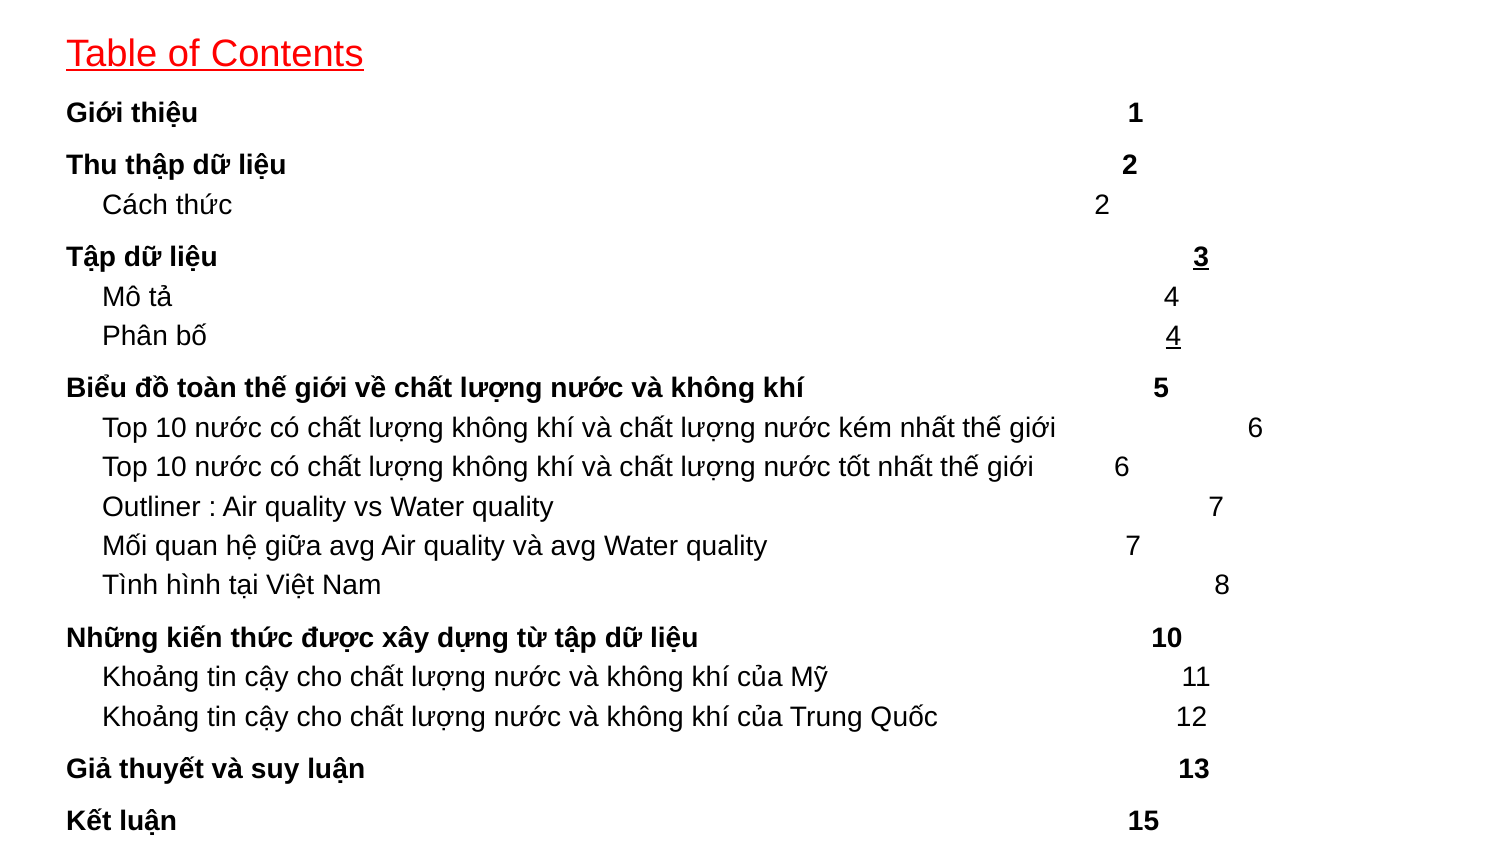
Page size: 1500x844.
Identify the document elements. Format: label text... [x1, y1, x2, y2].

title Table of Contents [51, 0, 1449, 79]
list Giới thiệu 1 Thu thập dữ liệu 2 Cách thức 2 Tập dữ liệu 3 Mô tả 4 Phân bố 4 Biểu đồ toàn thế giới về chất lượng nước và không khí 5 Top 10 nước có chất lượng không khí và chất lượng nước kém nhất thế giới 6 Top 10 nước có chất lượng không khí và chất lượng nước tốt nhất thế giới 6 Outliner : Air quality vs Water quality 7 Mối quan hệ giữa avg Air quality và avg Water quality 7 Tình hình tại Việt Nam 8 Những kiến thức được xây dựng từ tập dữ liệu 10 Khoảng tin cậy cho chất lượng nước và không khí của Mỹ 11 Khoảng tin cậy cho chất lượng nước và không khí của Trung Quốc 12 Giả thuyết và suy luận 13 Kết luận 15 [51, 79, 1487, 844]
